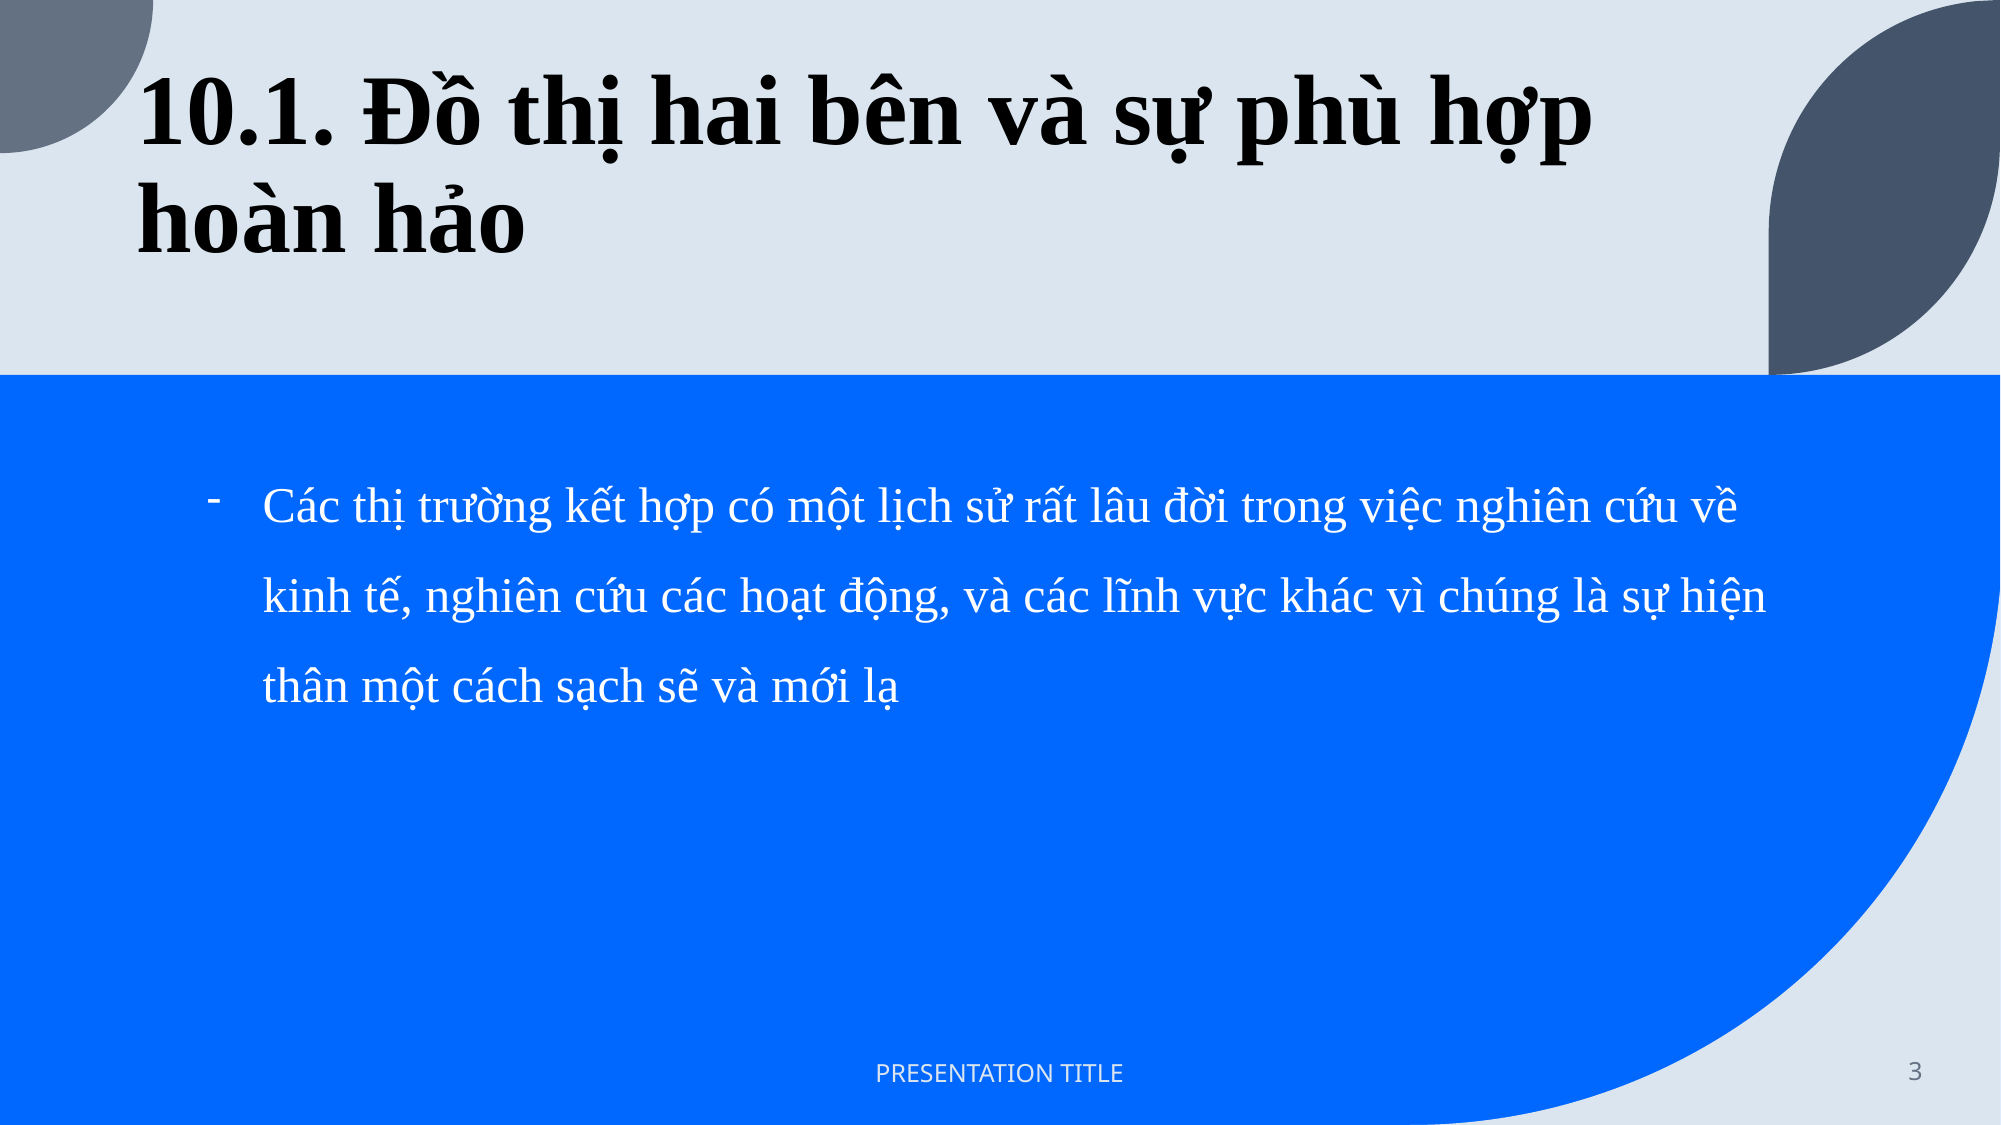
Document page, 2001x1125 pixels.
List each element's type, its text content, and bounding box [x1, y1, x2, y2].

slide_number 3 [1674, 1042, 1938, 1103]
footer PRESENTATION TITLE [662, 1042, 1338, 1103]
title 10.1. Đồ thị hai bên và sự phù hợp hoàn hảo [120, 62, 1796, 282]
list Các thị trường kết hợp có một lịch sử rất lâu đời trong việc nghiên cứu về kinh tế, nghiên cứu các hoạt động, và các lĩnh vực khác vì chúng là sự hiện thân một cách sạch sẽ và mới lạ [191, 435, 1796, 999]
